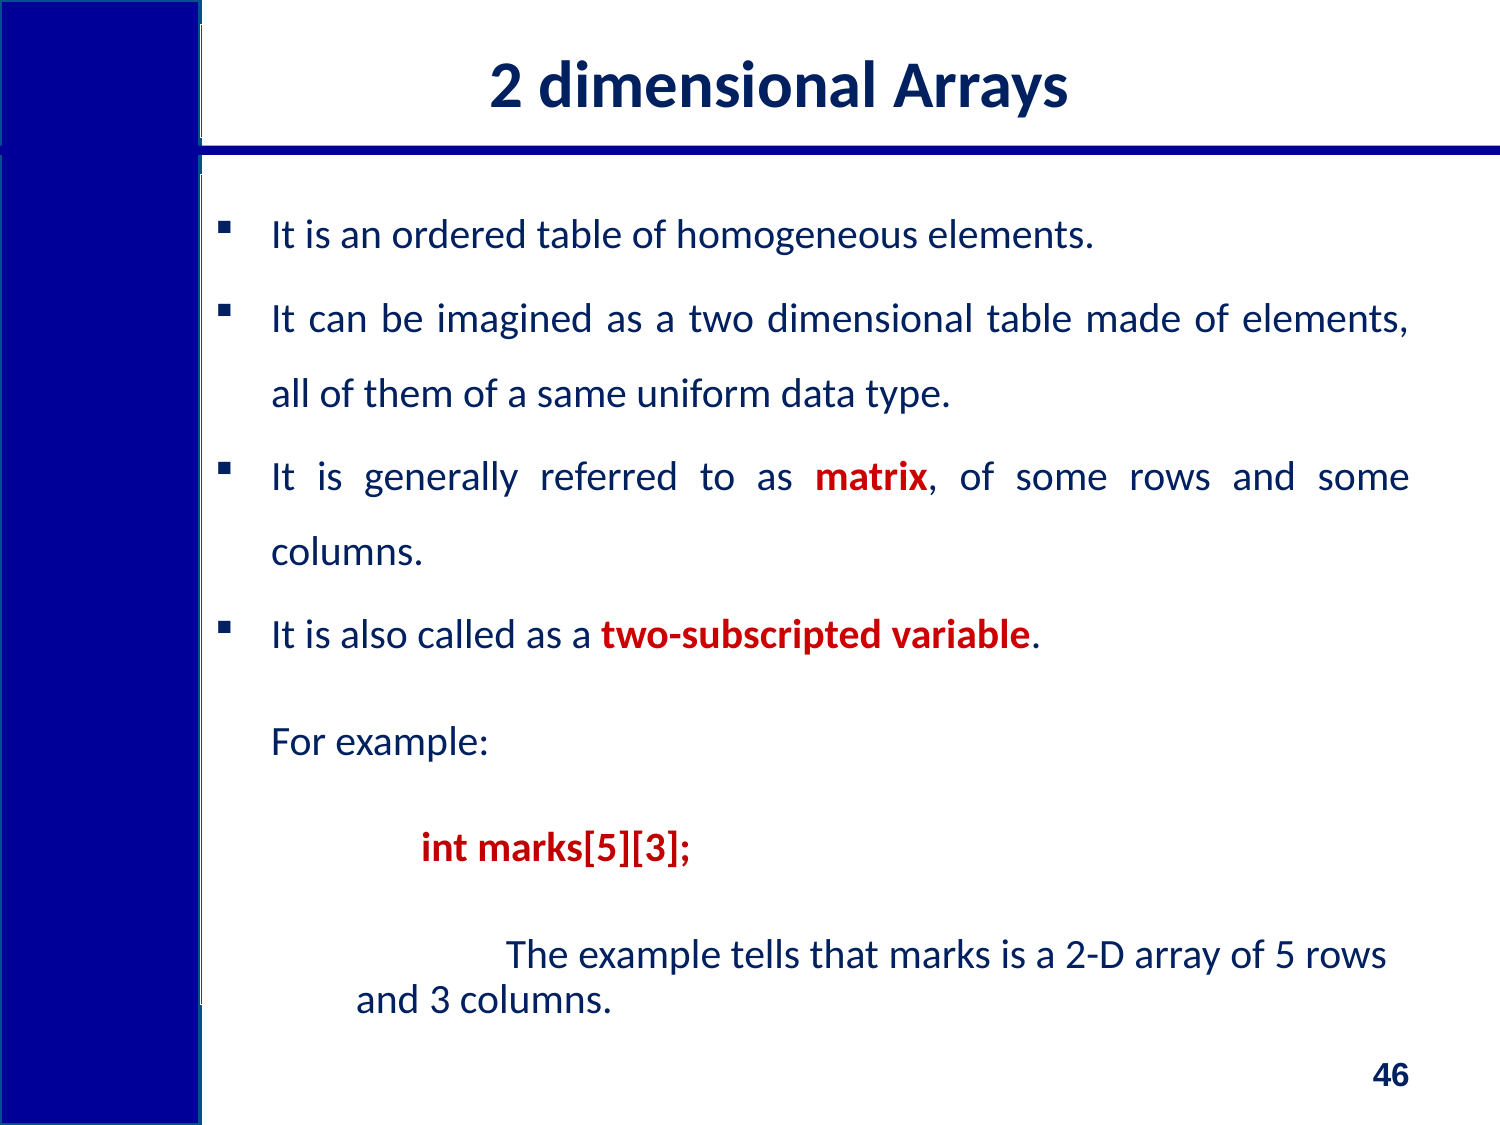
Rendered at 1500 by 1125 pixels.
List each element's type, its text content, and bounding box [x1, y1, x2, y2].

list It is an ordered table of homogeneous elements. It can be imagined as a two dimensional table made of elements, all of them of a same uniform data type. It is generally referred to as matrix, of some rows and some columns. It is also called as a two-subscripted variable. For example: int marks[5][3]; The example tells that marks is a 2-D array of 5 rows and 3 columns. [200, 174, 1425, 1005]
slide_number 46 [1312, 1042, 1425, 1103]
title 2 dimensional Arrays [200, 24, 1375, 138]
